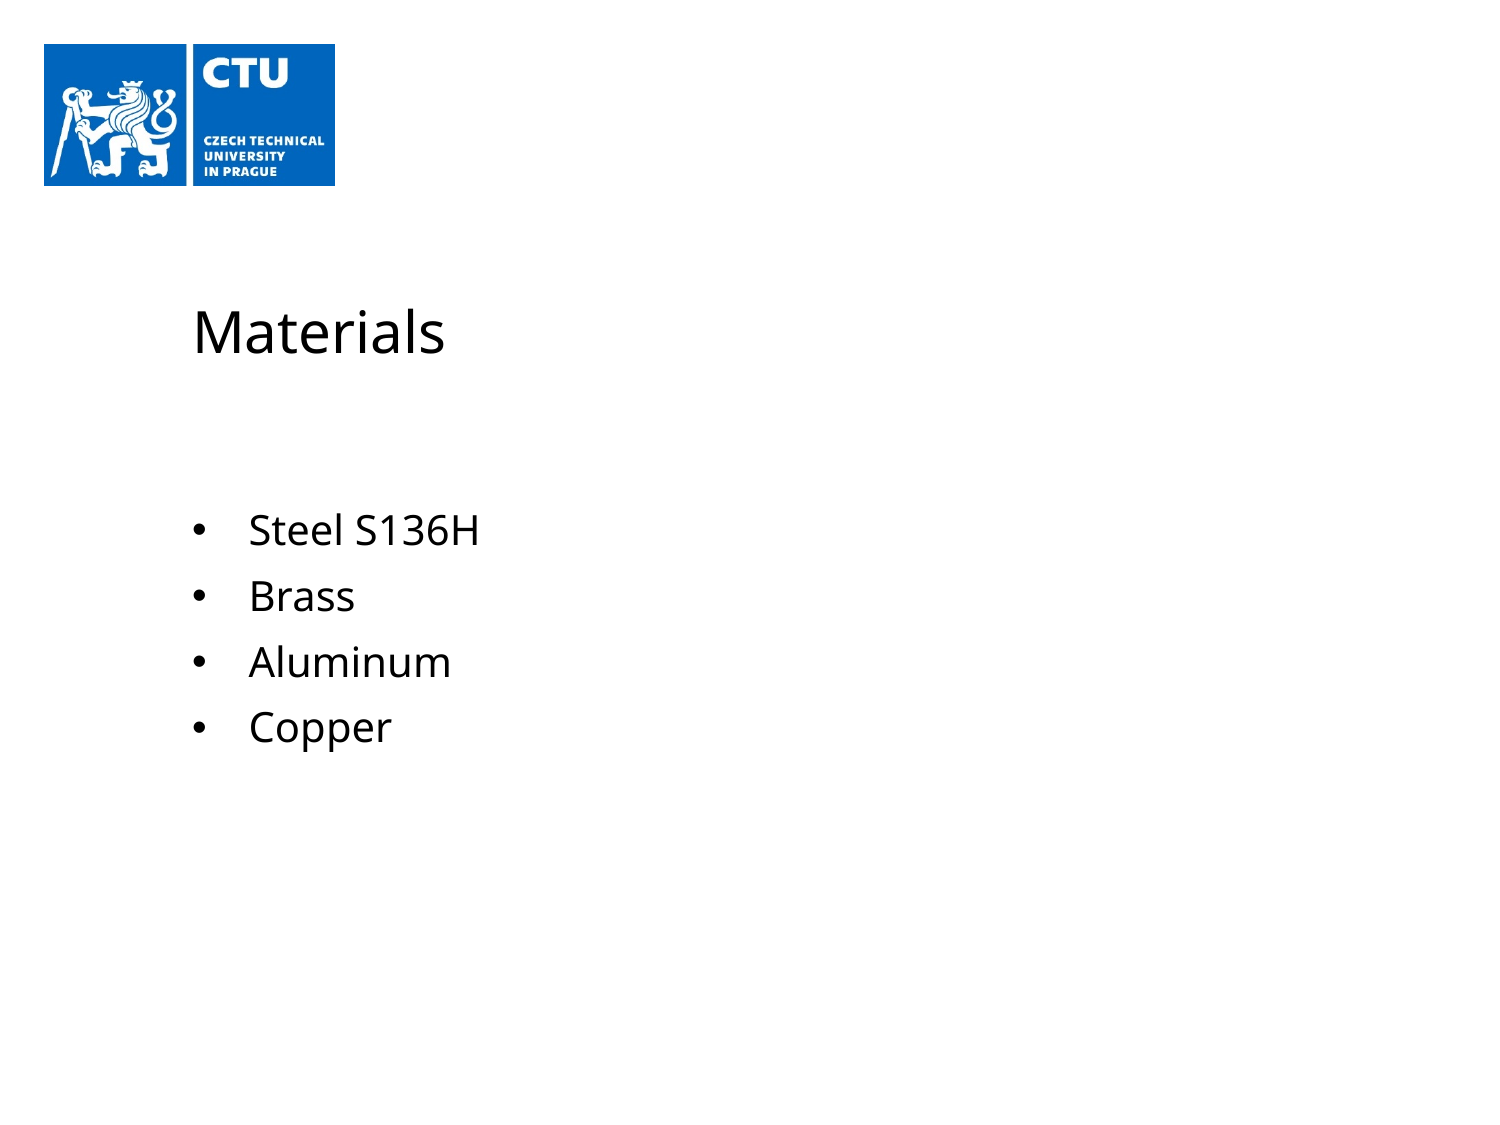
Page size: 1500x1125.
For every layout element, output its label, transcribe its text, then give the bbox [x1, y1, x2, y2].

list Steel S136H Brass Aluminum Copper [177, 501, 1456, 1081]
title Materials [177, 295, 1456, 474]
picture [44, 44, 335, 186]
